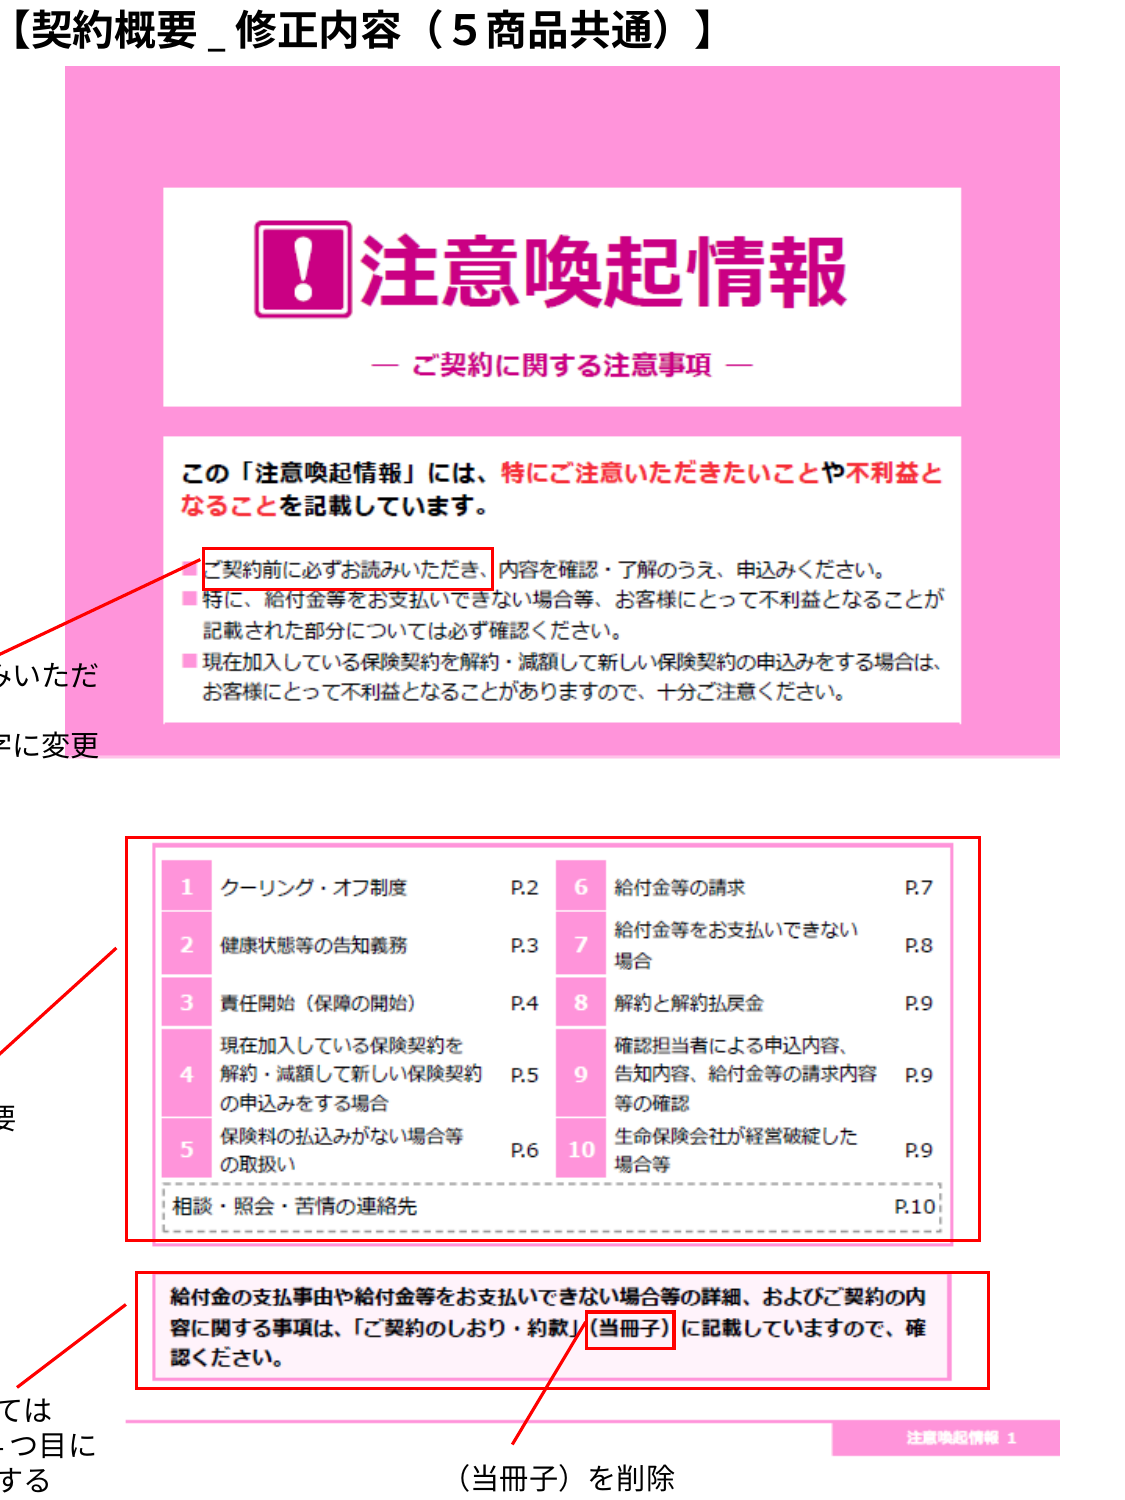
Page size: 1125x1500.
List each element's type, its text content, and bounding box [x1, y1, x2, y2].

text_box [17, 1349, 65, 1386]
text_box （当冊子）を削除 [415, 1475, 702, 1500]
text_box 【契約概要_修正内容（５商品共通）】 [0, 0, 790, 63]
text_box [0, 993, 65, 1056]
text_box 当文言については ページ上部の■４つ目に 移動して記載する [0, 1386, 134, 1500]
picture [65, 66, 1060, 1475]
text_box [0, 622, 65, 656]
text_box 目次は不要 [0, 1083, 46, 1152]
text_box 「ご契約前に必ずお読みいただき」は 強調させるため、赤太字に変更 [0, 676, 65, 744]
